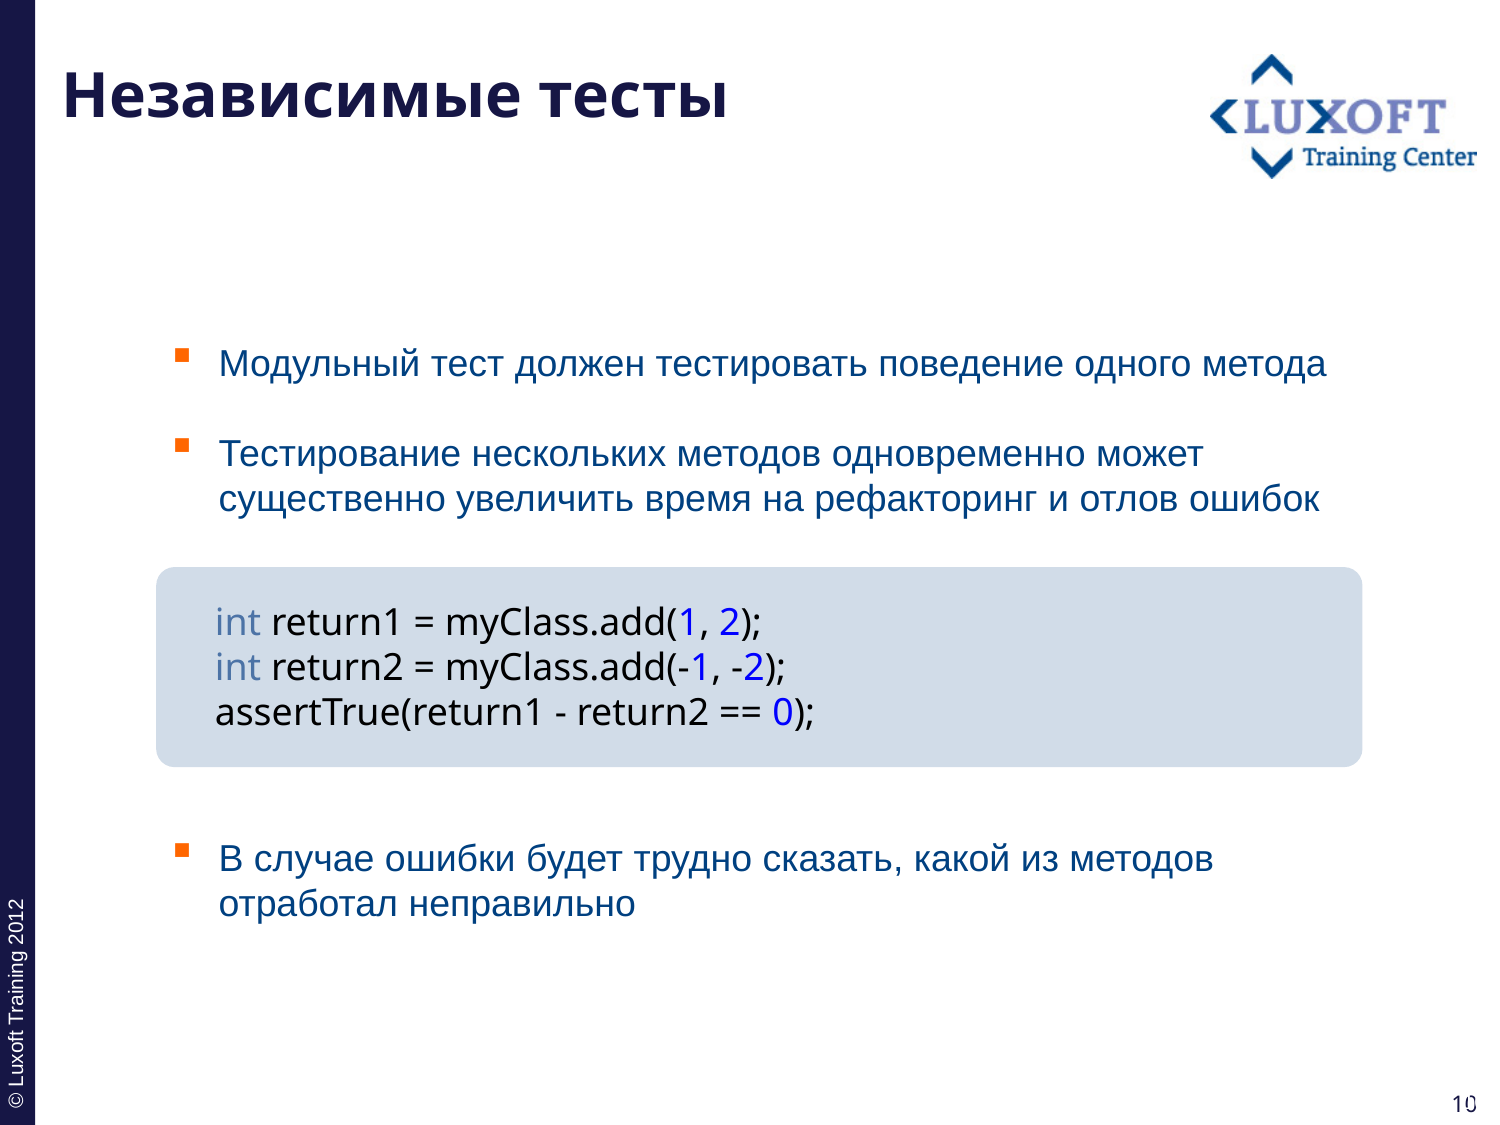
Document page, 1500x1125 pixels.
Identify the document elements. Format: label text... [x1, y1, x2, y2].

title Независимые тесты [46, 20, 1397, 165]
picture [1210, 54, 1477, 179]
text_box Модульный тест должен тестировать поведение одного метода Тестирование нескольких методов одновременно может существенно увеличить время на рефакторинг и отлов ошибок В случае ошибки будет трудно сказать, какой из методов отработал неправильно [156, 315, 1344, 940]
text_box int return1 = myClass.add(1, 2); int return2 = myClass.add(-1, -2); assertTrue(return1 - return2 == 0); [199, 590, 1325, 786]
text_box [1344, 565, 1365, 770]
